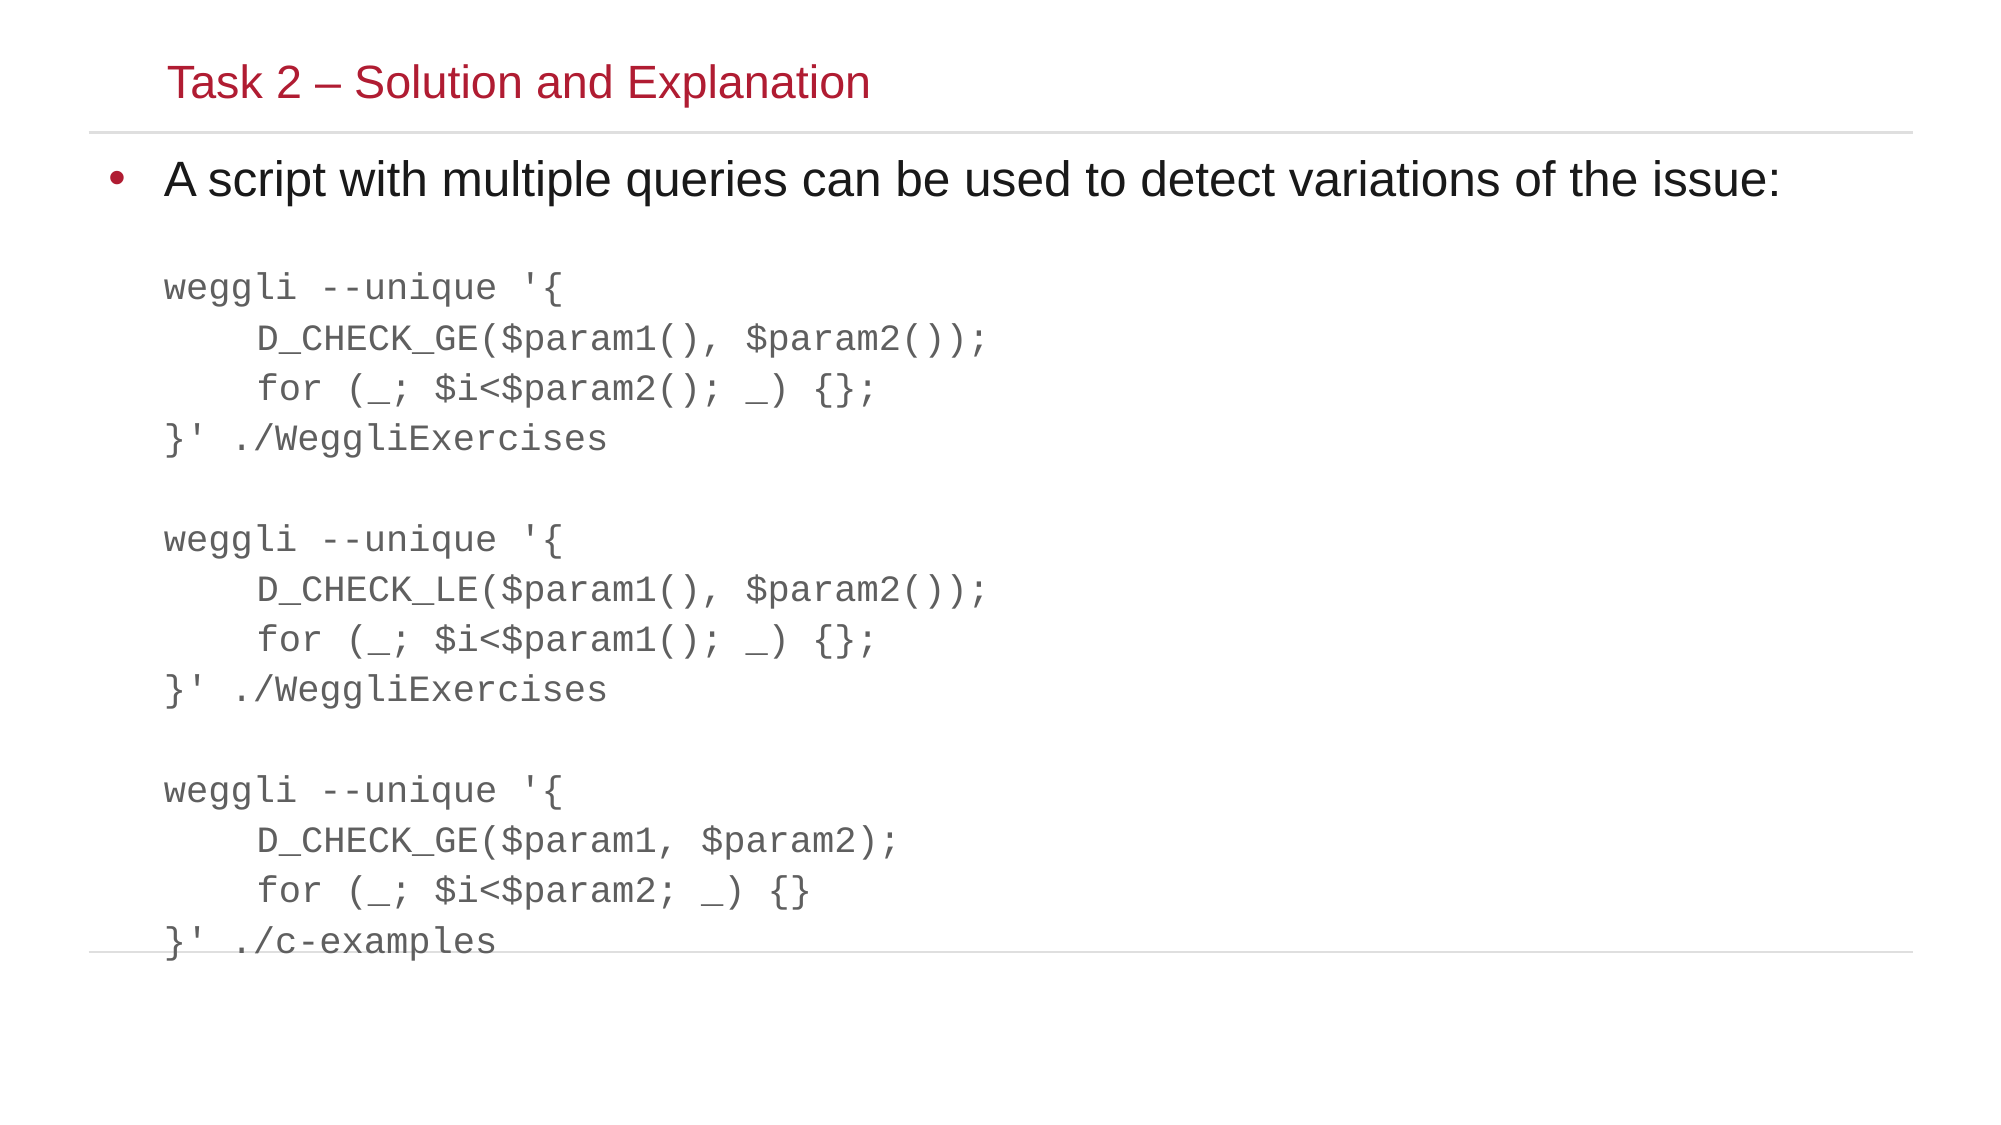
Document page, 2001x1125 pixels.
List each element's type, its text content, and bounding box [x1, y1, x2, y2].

list A script with multiple queries can be used to detect variations of the issue: weggli --unique '{ D_CHECK_GE($param1(), $param2()); for (_; $i<$param2(); _) {}; }' ./WeggliExercises weggli --unique '{ D_CHECK_LE($param1(), $param2()); for (_; $i<$param1(); _) {}; }' ./WeggliExercises weggli --unique '{ D_CHECK_GE($param1, $param2); for (_; $i<$param2; _) {} }' ./c-examples [100, 146, 1886, 973]
list Task 2 – Solution and Explanation [158, 50, 1827, 119]
